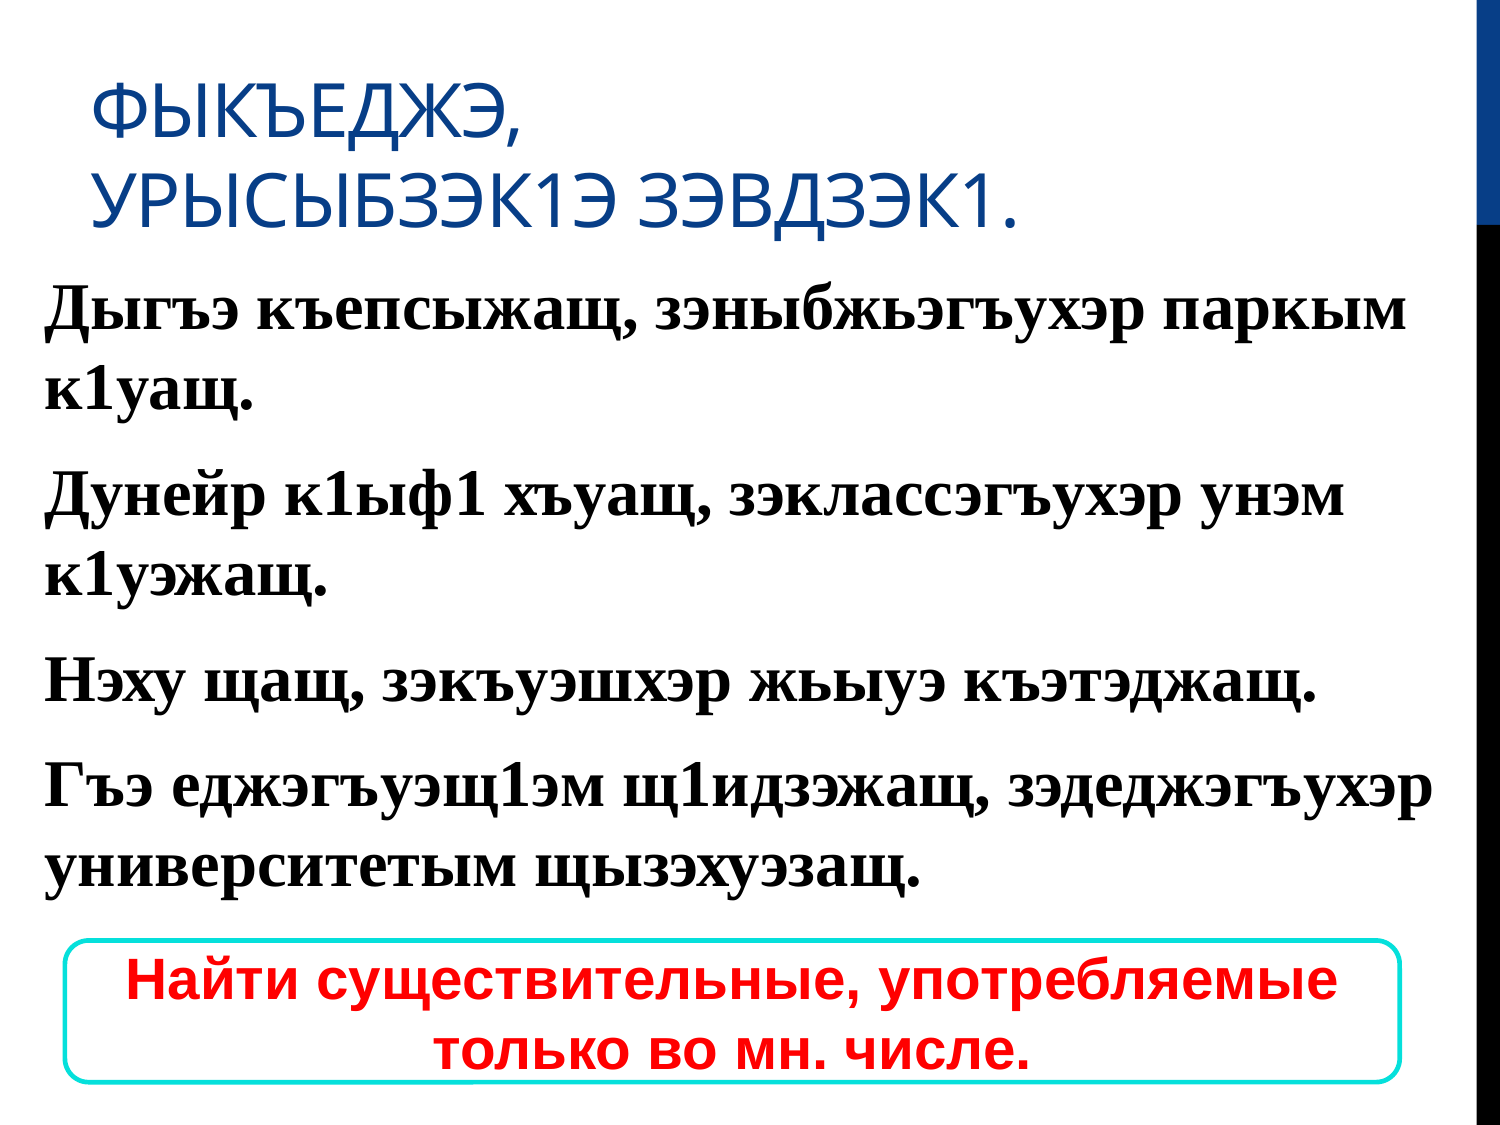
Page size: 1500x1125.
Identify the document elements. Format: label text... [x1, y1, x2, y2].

list Дыгъэ къепсыжащ, зэныбжьэгъухэр паркым к1уащ. Дунейр к1ыф1 хъуащ, зэклассэгъухэр унэм к1уэжащ. Нэху щащ, зэкъуэшхэр жьыуэ къэтэджащ. Гъэ еджэгъуэщ1эм щ1идзэжащ, зэдеджэгъухэр университетым щызэхуэзащ. [29, 255, 1471, 932]
text_box Найти существительные, употребляемые только во мн. числе. [62, 938, 1403, 1085]
title Фыкъеджэ, Урысыбзэк1э зэвдзэк1. [75, 25, 1447, 250]
